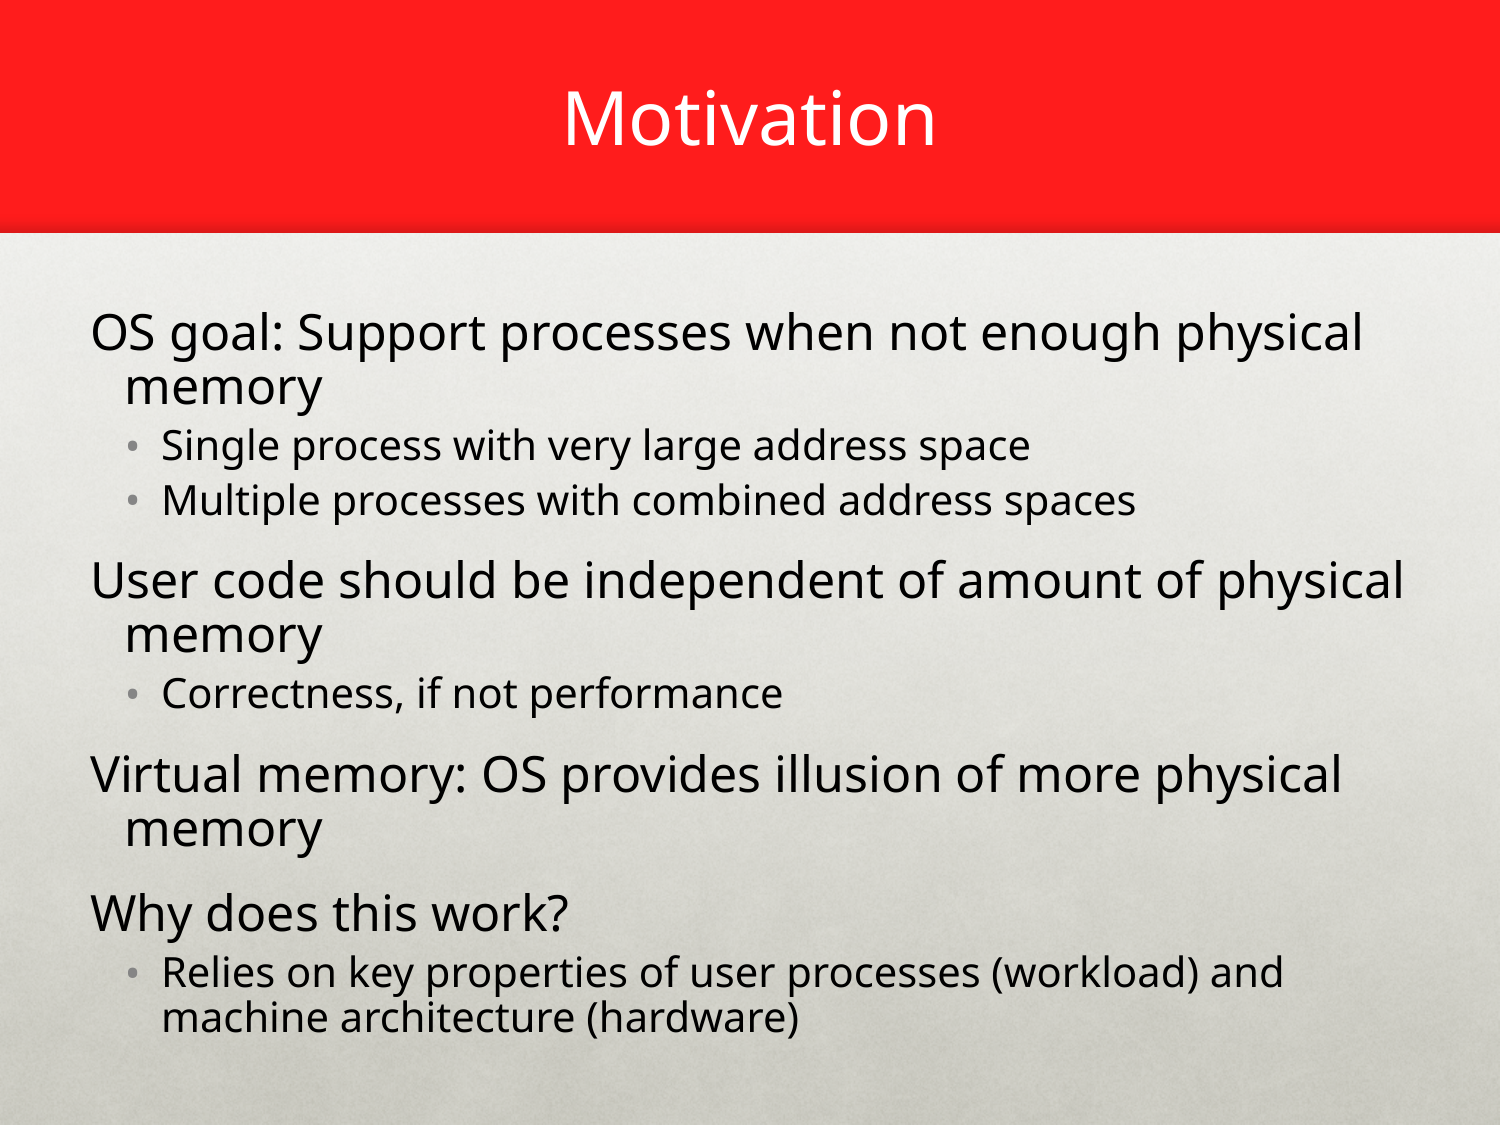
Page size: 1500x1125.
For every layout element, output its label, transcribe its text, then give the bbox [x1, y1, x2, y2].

picture [0, 214, 1500, 1125]
title Motivation [127, 10, 1372, 221]
list OS goal: Support processes when not enough physical memory Single process with very large address space Multiple processes with combined address spaces User code should be independent of amount of physical memory Correctness, if not performance Virtual memory: OS provides illusion of more physical memory Why does this work? Relies on key properties of user processes (workload) and machine architecture (hardware) [75, 299, 1463, 1088]
